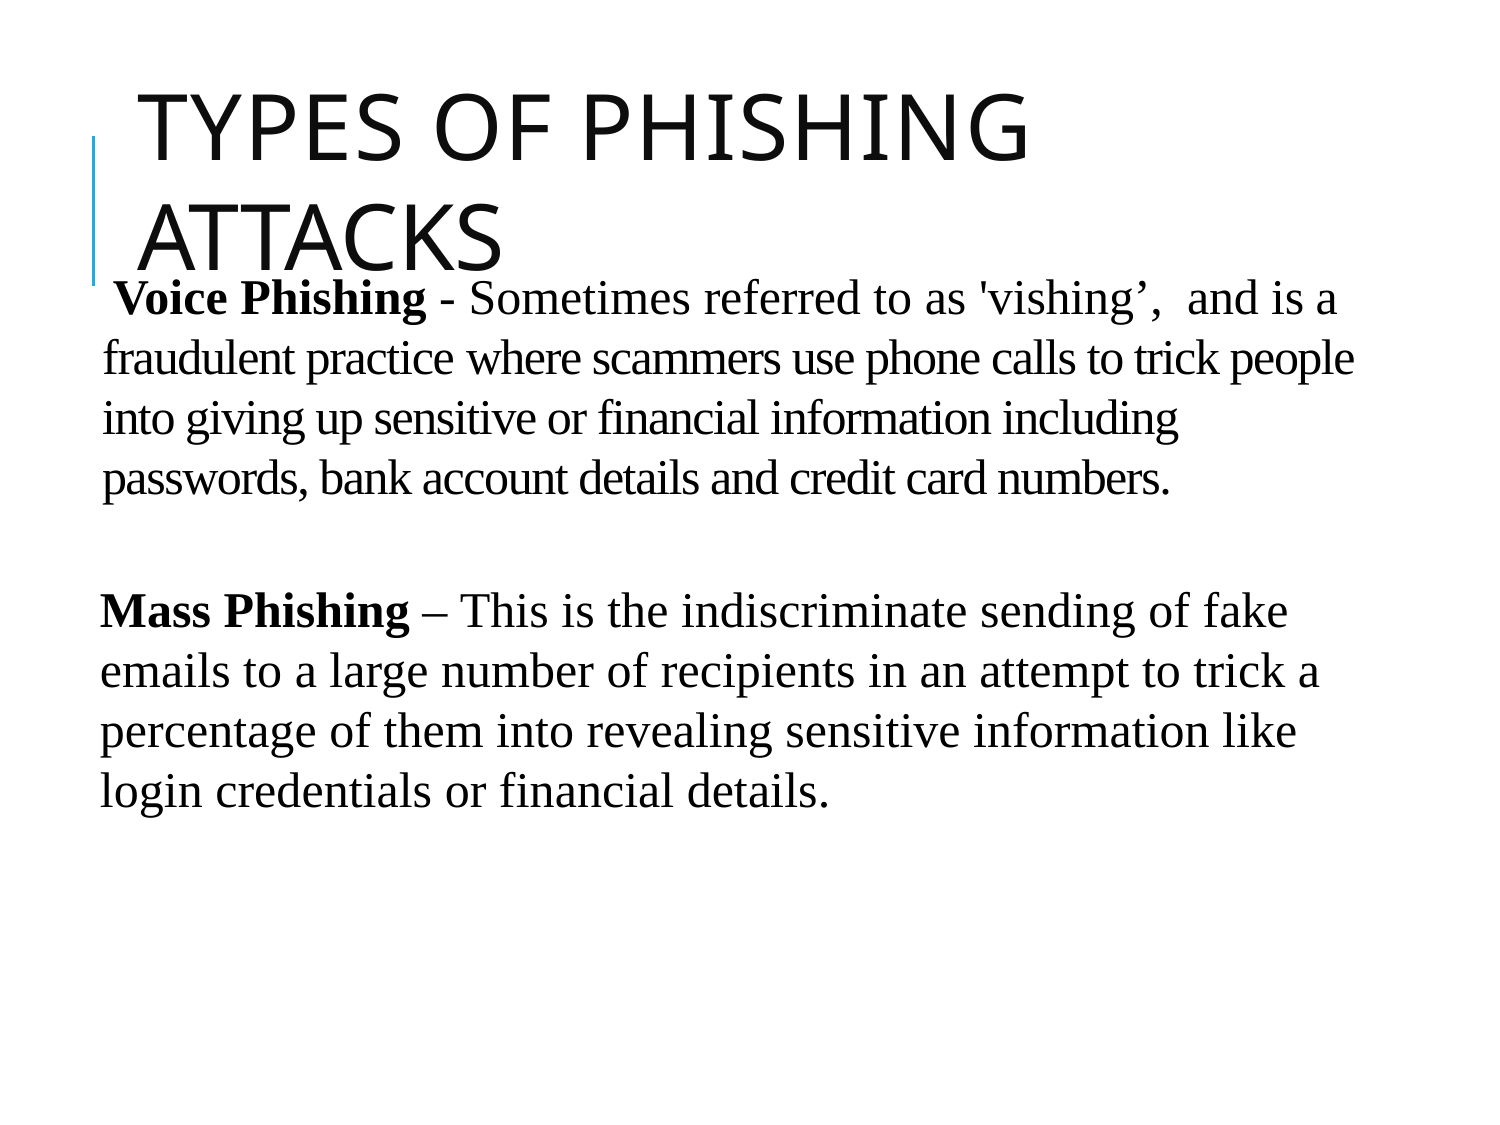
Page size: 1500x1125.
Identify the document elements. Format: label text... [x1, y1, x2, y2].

title Types of Phishing Attacks [99, 45, 1363, 262]
list Voice Phishing - Sometimes referred to as 'vishing’, and is a fraudulent practice where scammers use phone calls to trick people into giving up sensitive or financial information including passwords, bank account details and credit card numbers. Mass Phishing – This is the indiscriminate sending of fake emails to a large number of recipients in an attempt to trick a percentage of them into revealing sensitive information like login credentials or financial details. [99, 262, 1363, 903]
